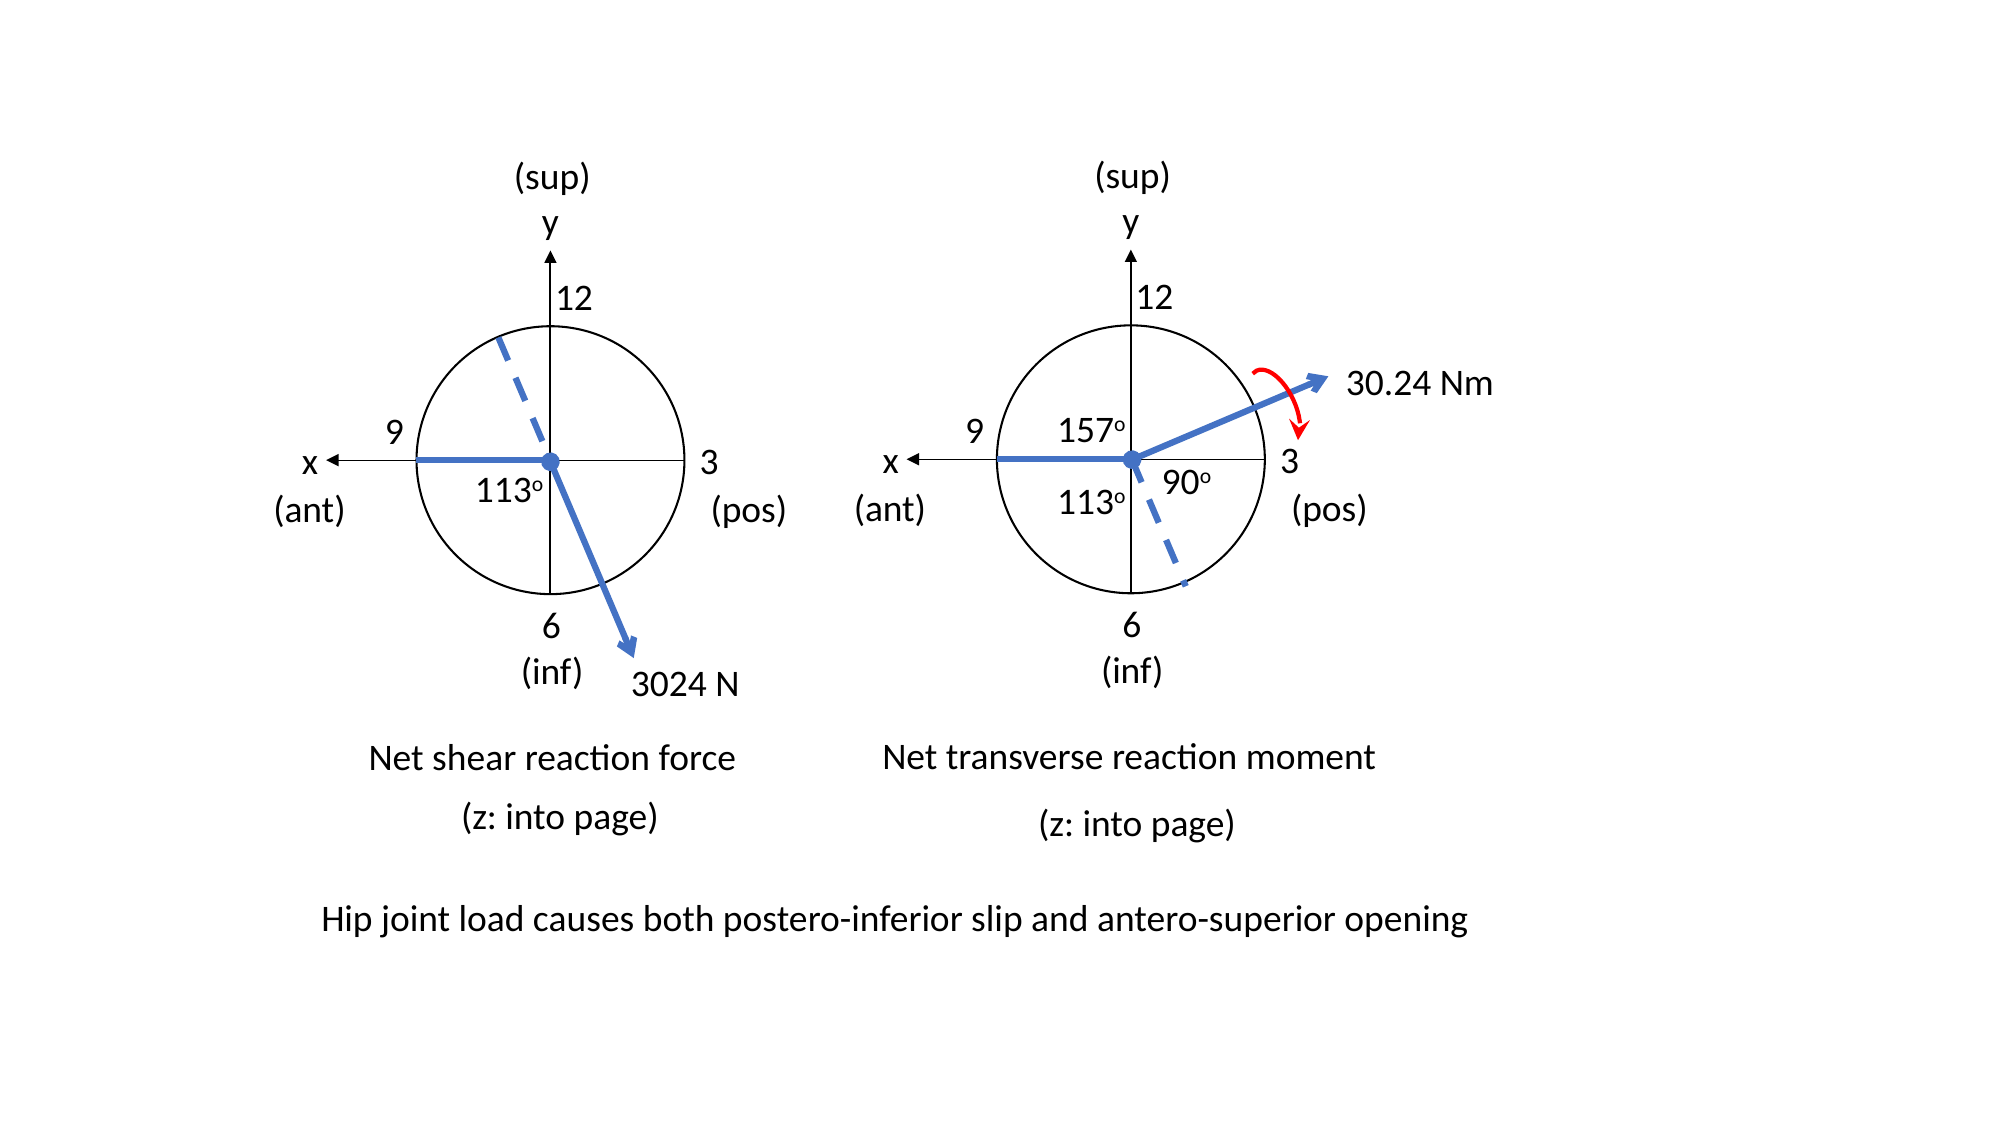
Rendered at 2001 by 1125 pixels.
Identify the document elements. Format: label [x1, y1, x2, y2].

text_box [257, 143, 1511, 947]
